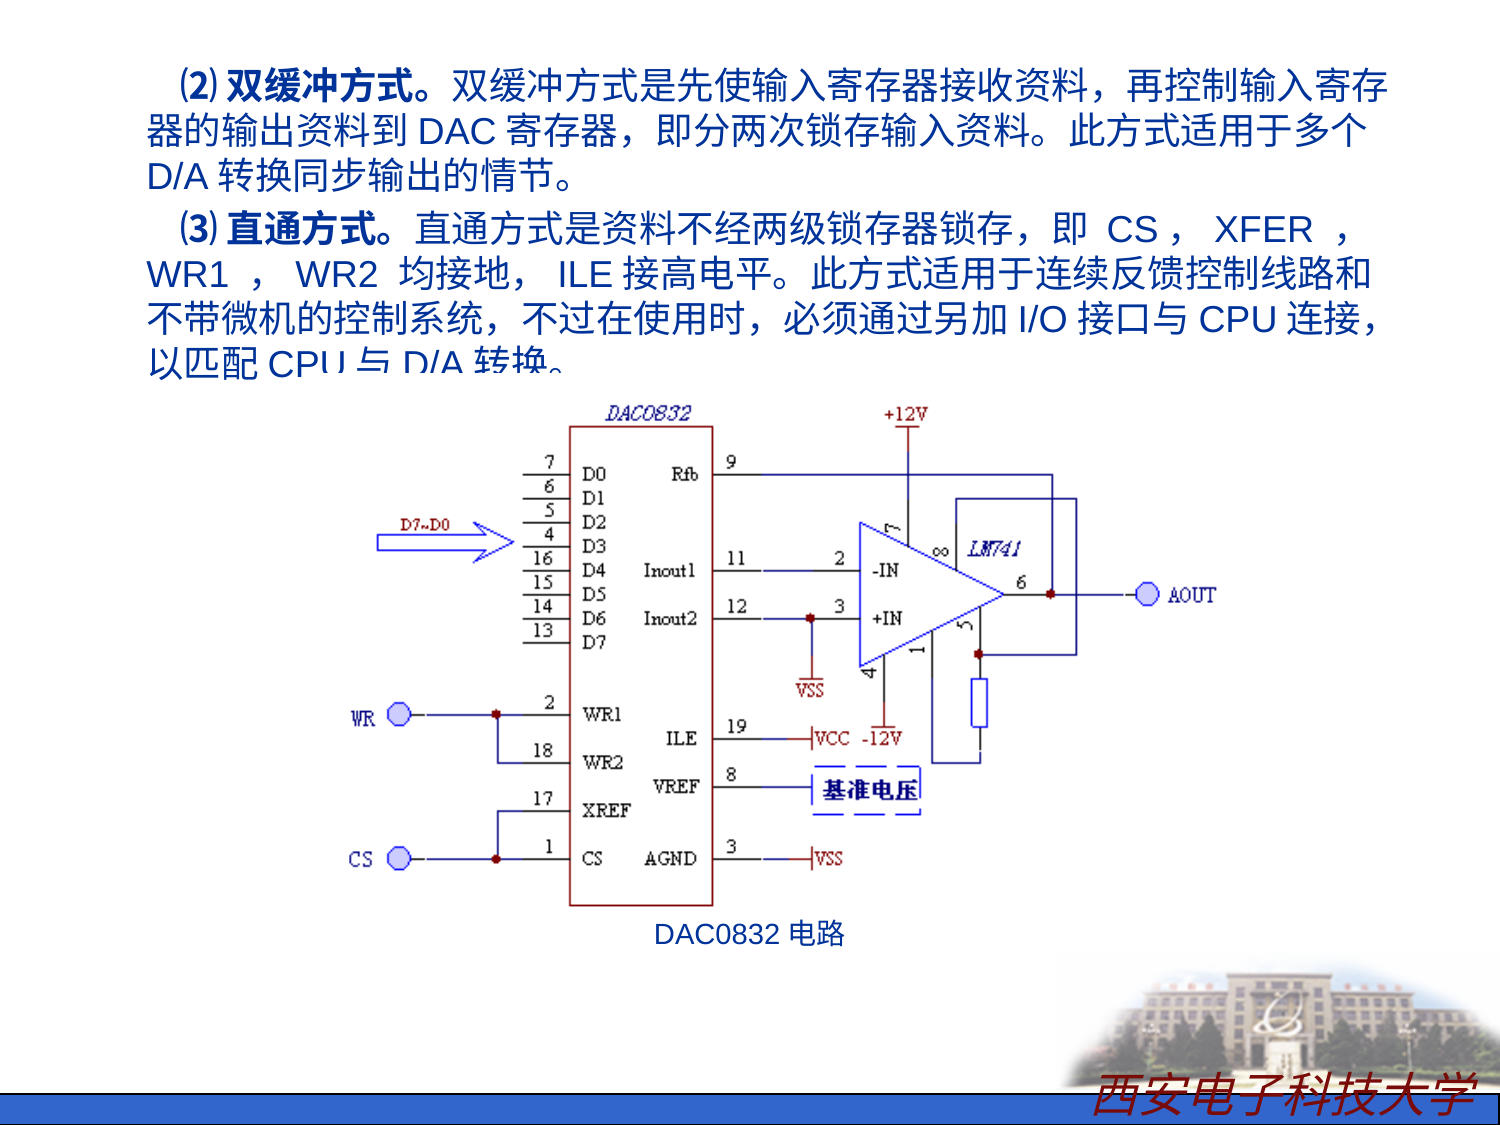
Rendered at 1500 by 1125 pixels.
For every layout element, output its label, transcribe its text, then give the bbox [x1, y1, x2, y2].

picture [324, 373, 1232, 918]
picture [1056, 952, 1500, 1090]
picture [1201, 1082, 1215, 1089]
picture [1347, 1082, 1366, 1090]
picture [1117, 1078, 1125, 1085]
picture [1217, 1082, 1231, 1089]
list ⑵双缓冲方式。双缓冲方式是先使输入寄存器接收资料，再控制输入寄存器的输出资料到DAC寄存器，即分两次锁存输入资料。此方式适用于多个D/A转换同步输出的情节。 ⑶直通方式。直通方式是资料不经两级锁存器锁存，即 CS，XFER ，WR1 ，WR2 均接地，ILE接高电平。此方式适用于连续反馈控制线路和不带微机的控制系统，不过在使用时，必须通过另加I/O接口与CPU连接，以匹配CPU与D/A转换。 DAC0832电路 [74, 54, 1426, 1006]
